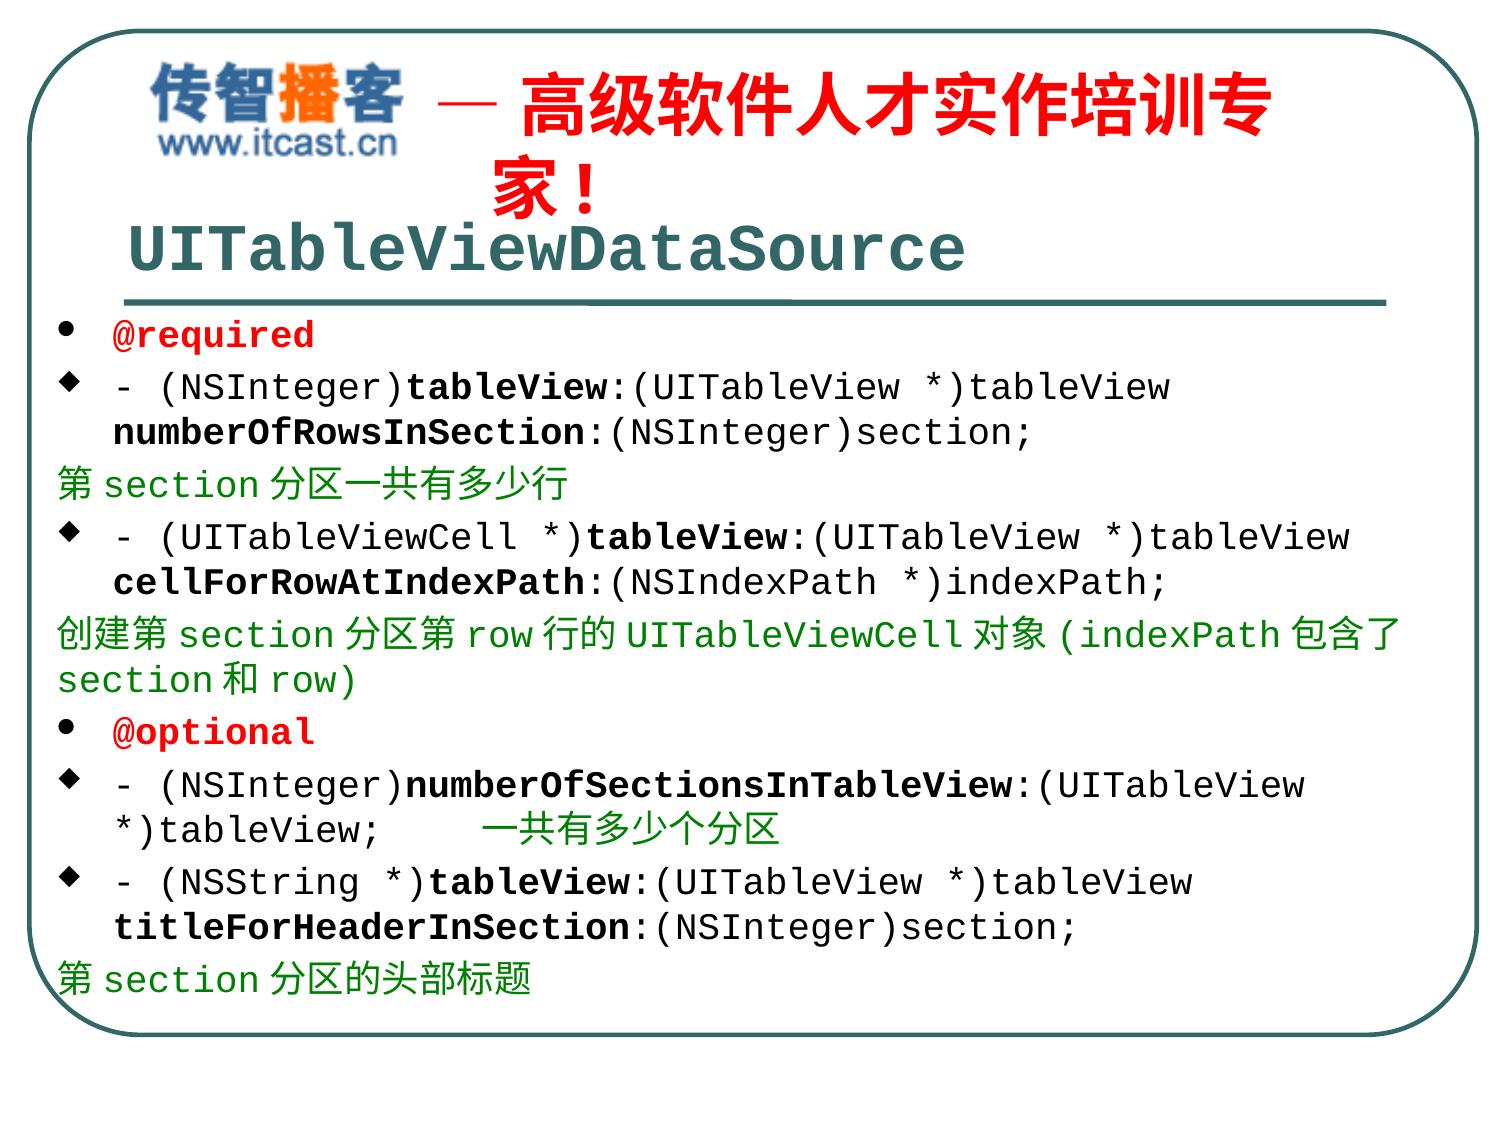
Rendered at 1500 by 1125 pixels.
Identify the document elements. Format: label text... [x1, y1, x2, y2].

list @required - (NSInteger)tableView:(UITableView *)tableView numberOfRowsInSection:(NSInteger)section; 第section分区一共有多少行 - (UITableViewCell *)tableView:(UITableView *)tableView cellForRowAtIndexPath:(NSIndexPath *)indexPath; 创建第section分区第row行的UITableViewCell对象(indexPath包含了section和row) @optional - (NSInteger)numberOfSectionsInTableView:(UITableView *)tableView; 一共有多少个分区 - (NSString *)tableView:(UITableView *)tableView titleForHeaderInSection:(NSInteger)section; 第section分区的头部标题 [41, 302, 1471, 1035]
title UITableViewDataSource [112, 54, 1375, 291]
